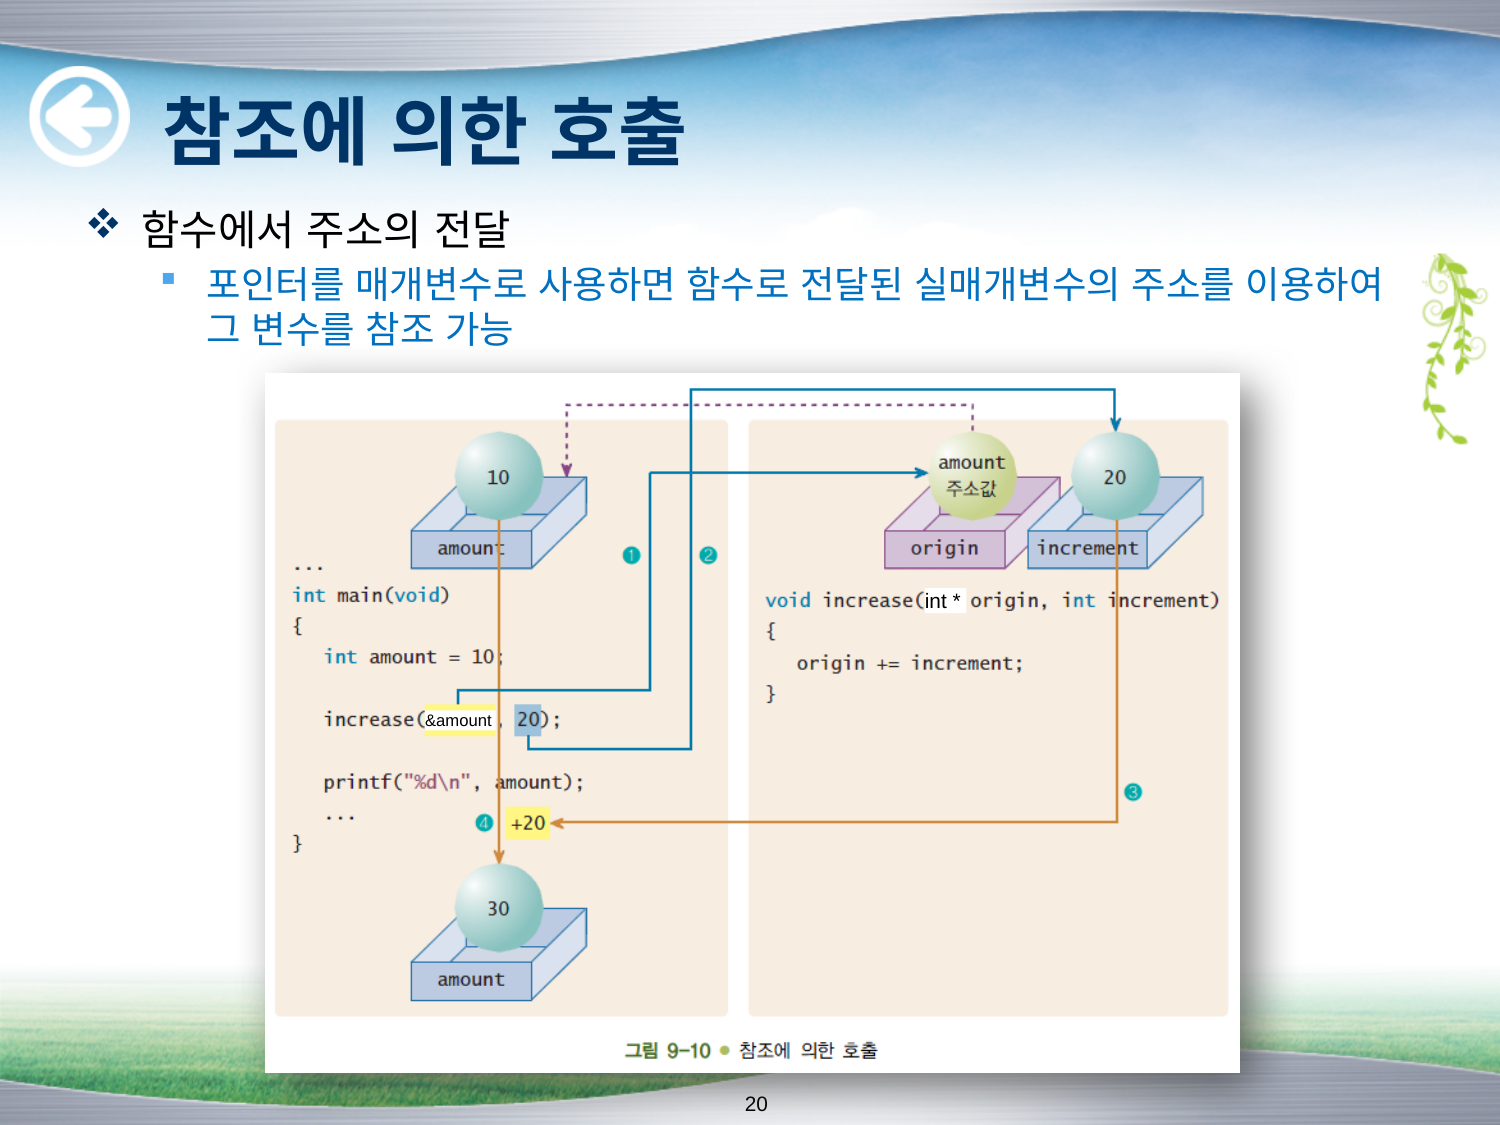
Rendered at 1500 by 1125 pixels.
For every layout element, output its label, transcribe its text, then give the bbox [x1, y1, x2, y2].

title 참조에 의한 호출 [147, 77, 1424, 181]
list 함수에서 주소의 전달 포인터를 매개변수로 사용하면 함수로 전달된 실매개변수의 주소를 이용하여 그 변수를 참조 가능 [69, 196, 1414, 1071]
picture [0, 0, 1500, 1125]
